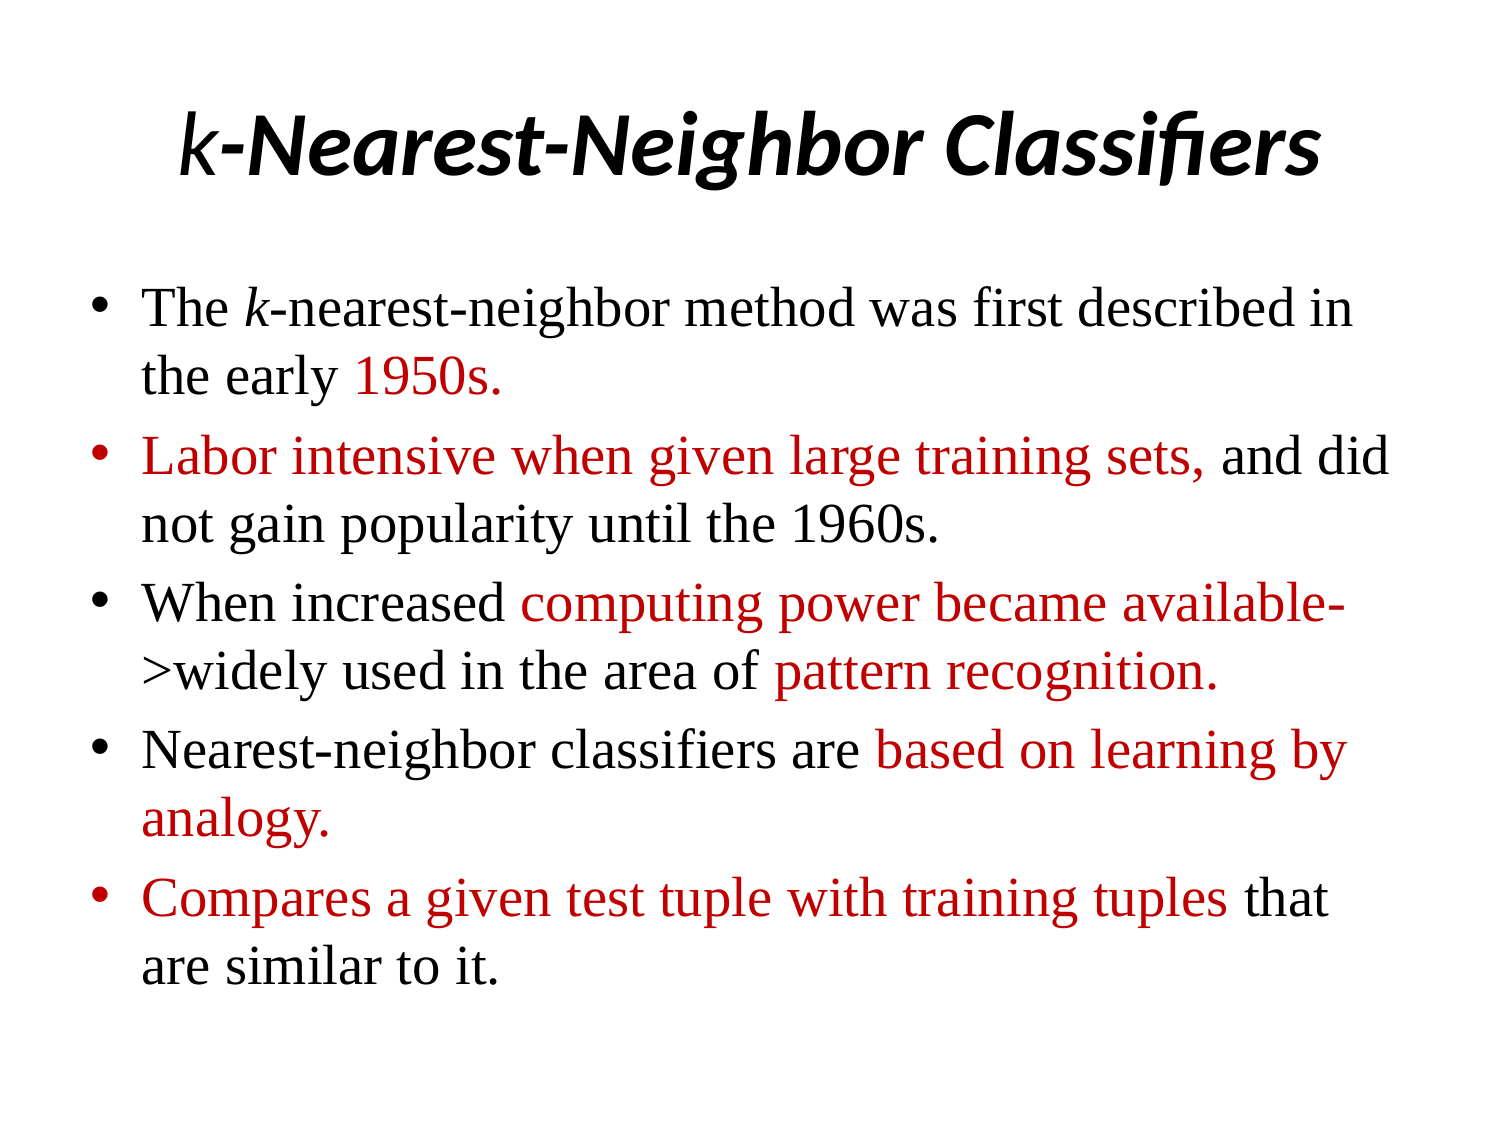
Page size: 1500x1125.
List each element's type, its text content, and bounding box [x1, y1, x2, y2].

title k-Nearest-Neighbor Classifiers [75, 45, 1425, 233]
list The k-nearest-neighbor method was first described in the early 1950s. Labor intensive when given large training sets, and did not gain popularity until the 1960s. When increased computing power became available->widely used in the area of pattern recognition. Nearest-neighbor classifiers are based on learning by analogy. Compares a given test tuple with training tuples that are similar to it. [75, 262, 1425, 1005]
